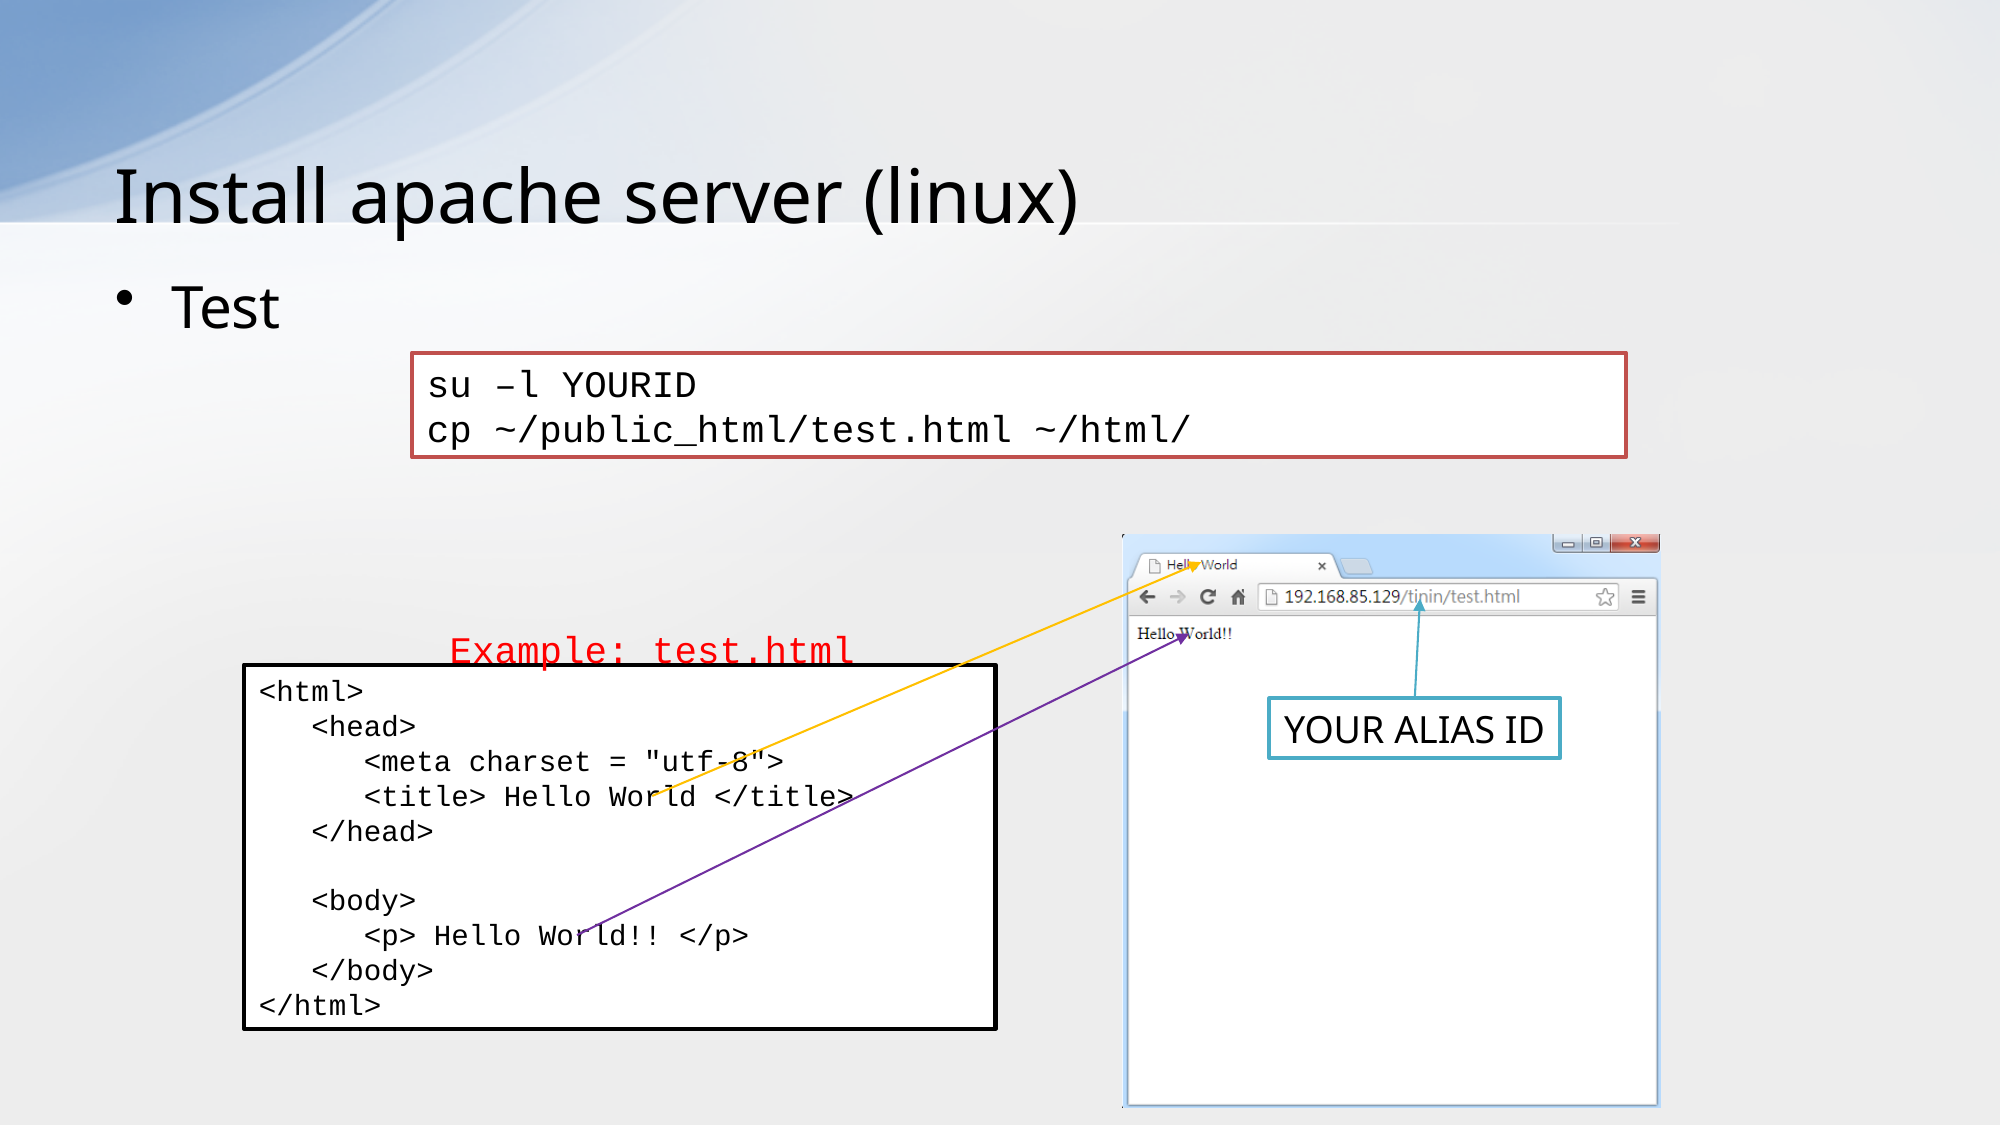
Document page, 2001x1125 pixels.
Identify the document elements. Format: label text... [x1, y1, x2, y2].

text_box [651, 561, 1202, 797]
picture [0, 0, 2000, 1125]
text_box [1419, 598, 1426, 699]
title Install apache server (linux) [99, 58, 1900, 247]
list Test [99, 262, 1900, 1005]
text_box <html> <head> <meta charset = "utf-8"> <title> Hello World </title> </head> <body> <p> Hello World!! </p> </body> </html> [242, 663, 998, 1031]
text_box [576, 633, 1190, 936]
text_box Example: test.html [434, 618, 644, 678]
text_box su –l YOURID cp ~/public_html/test.html ~/html/ [410, 351, 1628, 459]
